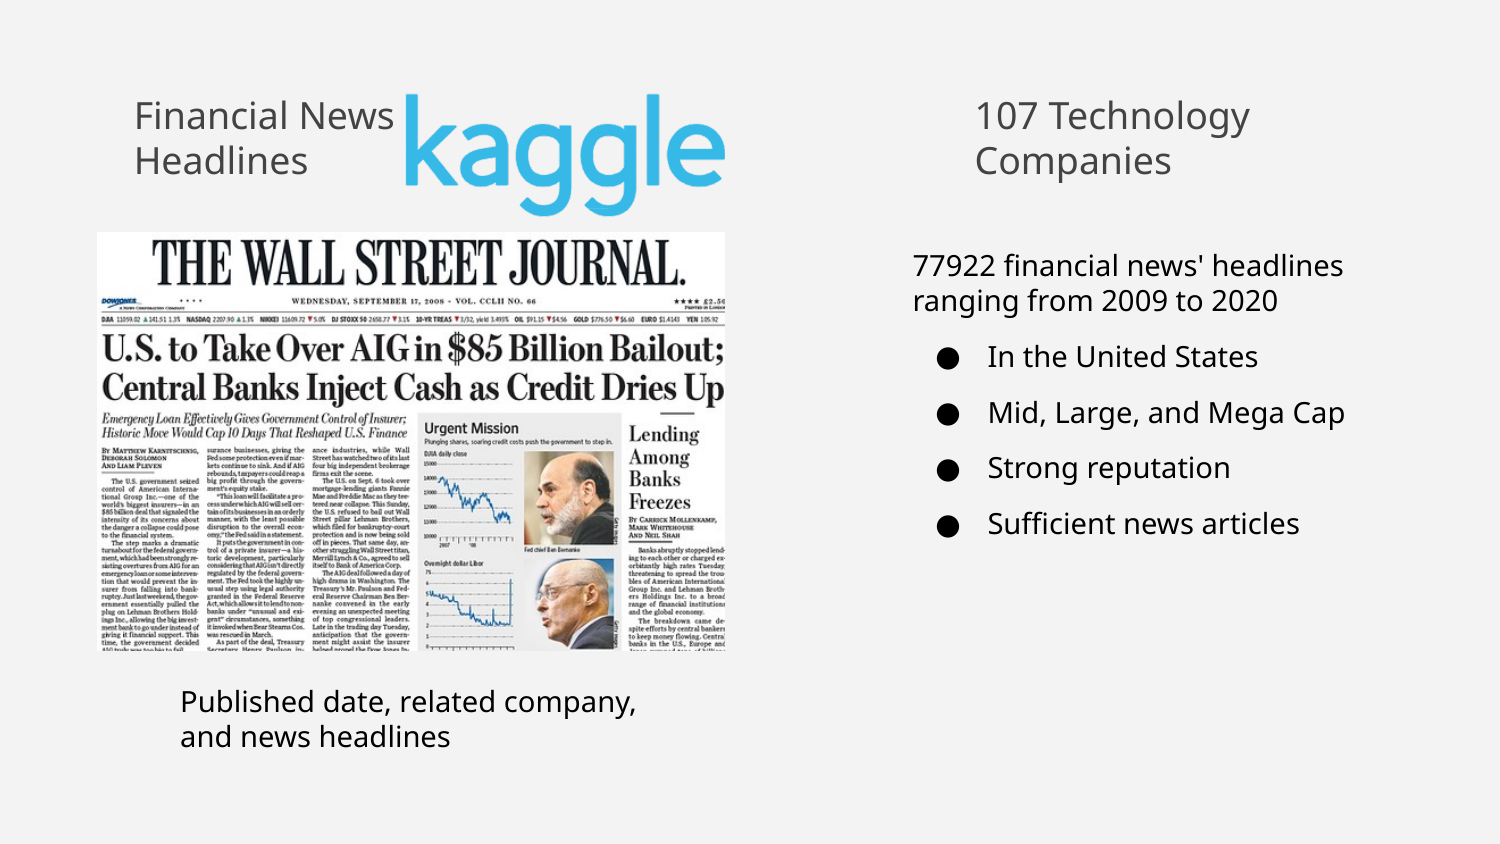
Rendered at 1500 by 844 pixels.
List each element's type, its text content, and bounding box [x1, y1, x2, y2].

text_box 77922 financial news' headlines ranging from 2009 to 2020 In the United States Mid, Large, and Mega Cap Strong reputation Sufficient news articles [897, 232, 1390, 556]
title 107 Technology Companies [959, 77, 1361, 232]
text_box Published date, related company, and news headlines [165, 668, 658, 769]
picture [97, 70, 725, 652]
title Financial News Headlines [118, 77, 400, 230]
